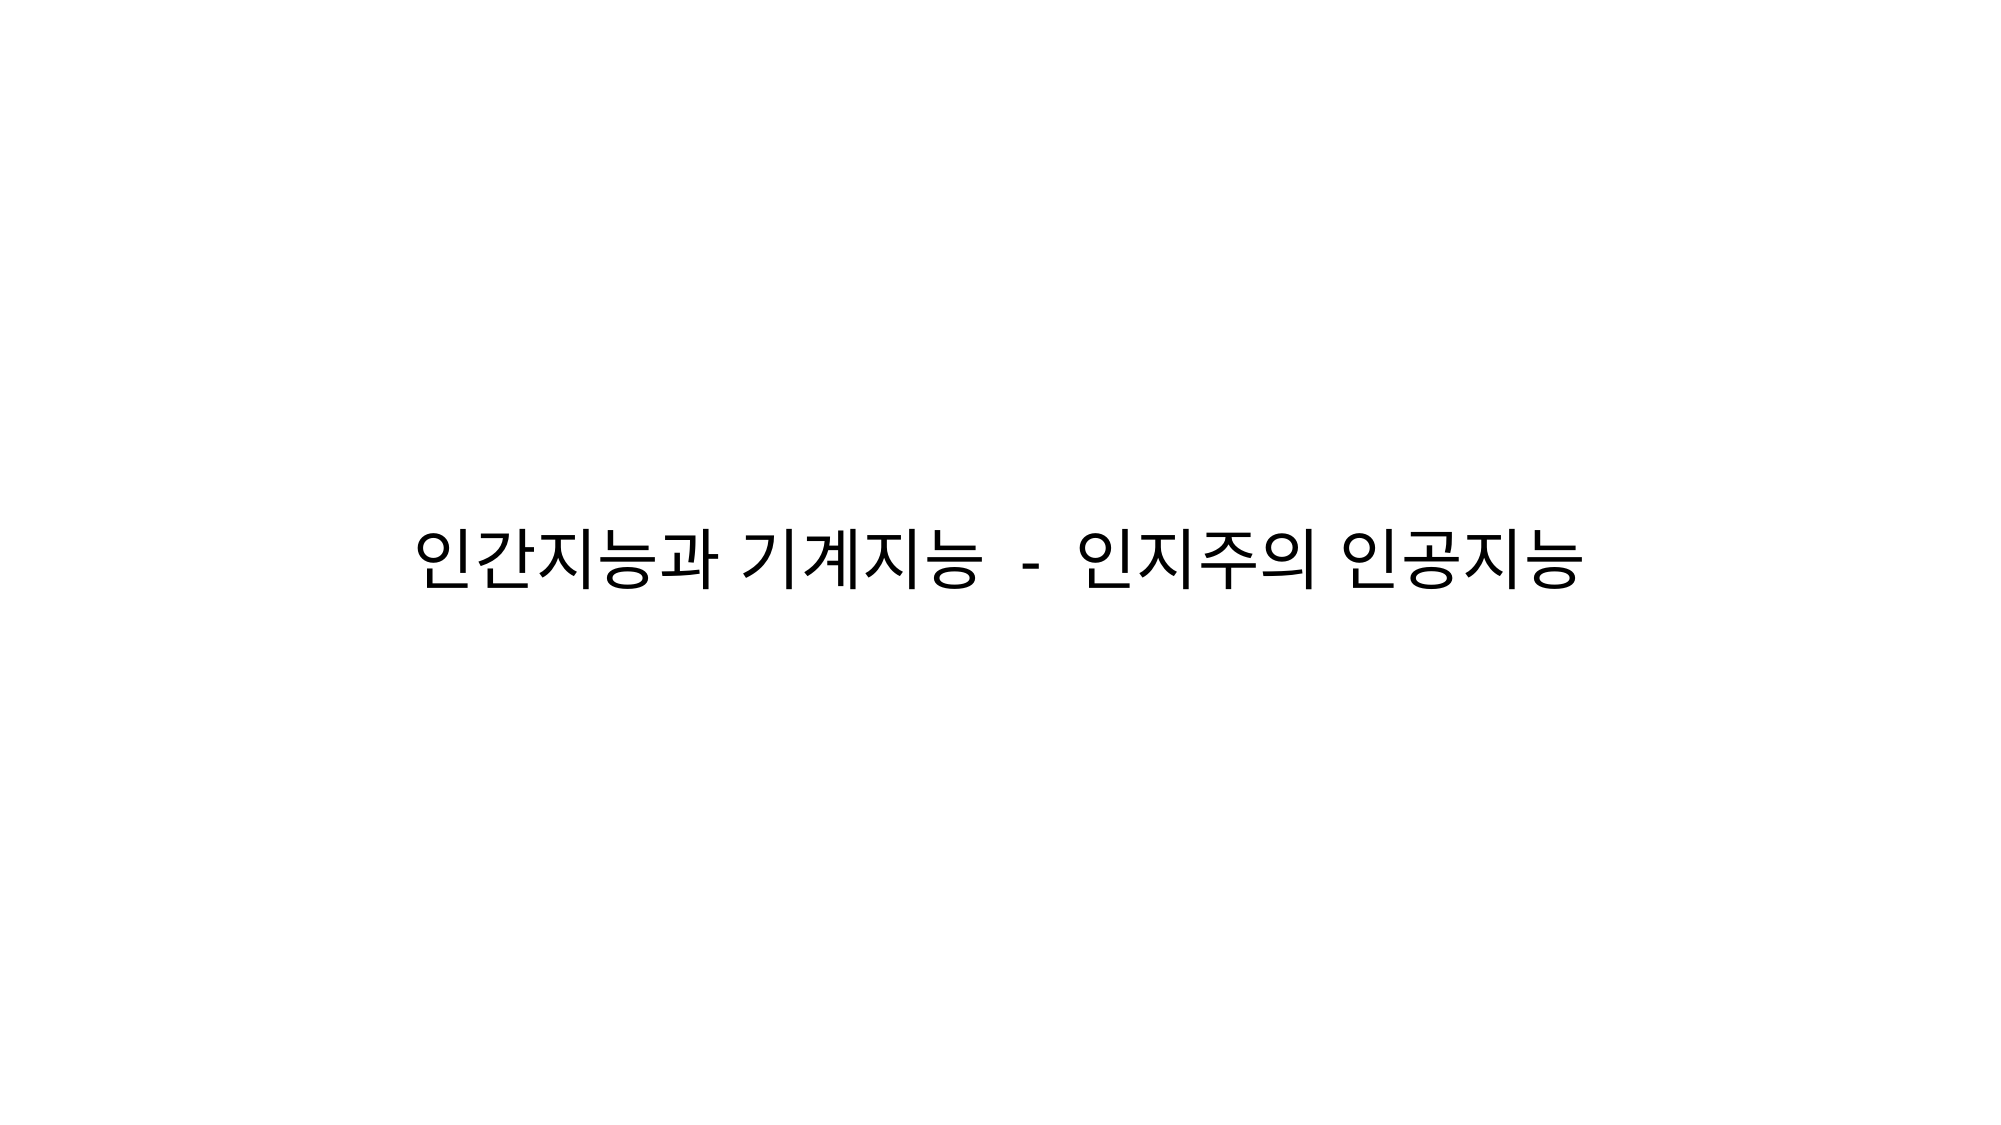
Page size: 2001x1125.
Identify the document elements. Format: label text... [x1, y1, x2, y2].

title 인간지능과 기계지능 - 인지주의 인공지능 [137, 453, 1863, 672]
